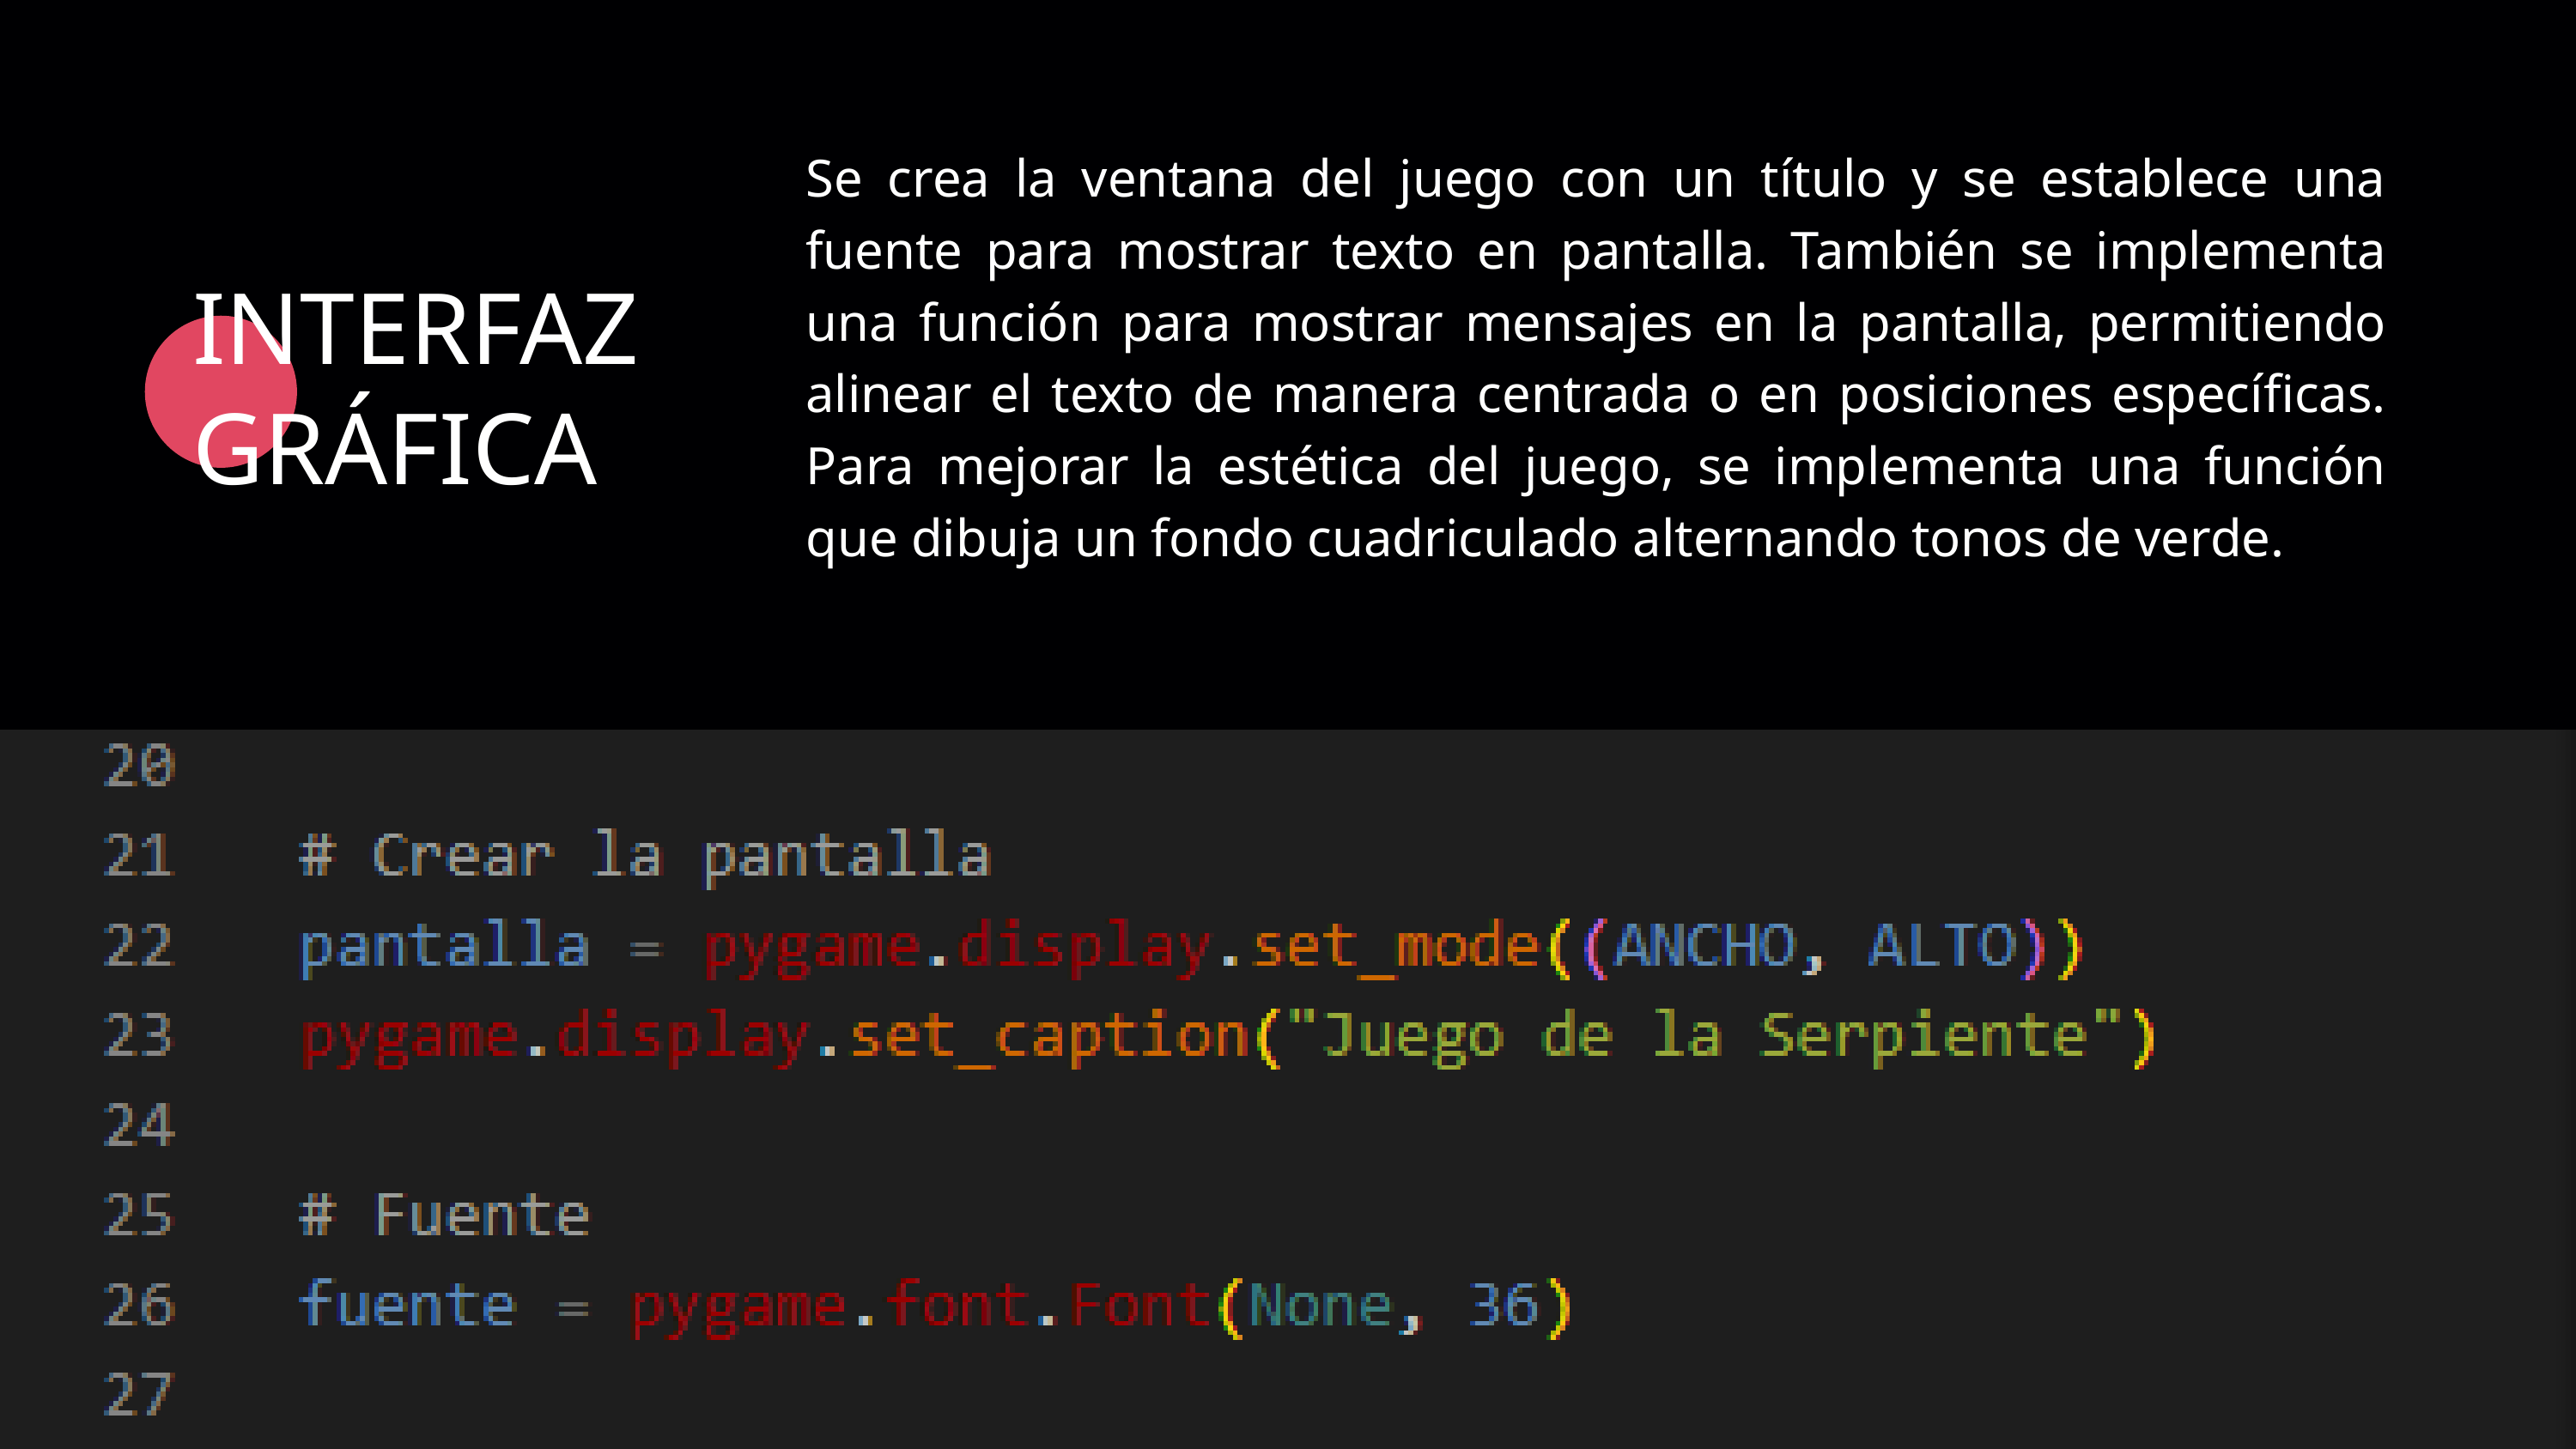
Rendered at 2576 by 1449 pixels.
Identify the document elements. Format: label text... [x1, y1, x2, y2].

text_box INTERFAZ GRÁFICA [192, 264, 805, 505]
text_box [0, 730, 2576, 1449]
text_box Se crea la ventana del juego con un título y se establece una fuente para mostrar texto en pantalla. También se implementa una función para mostrar mensajes en la pantalla, permitiendo alinear el texto de manera centrada o en posiciones específicas. Para mejorar la estética del juego, se implementa una función que dibuja un fondo cuadriculado alternando tonos de verde. [805, 135, 2389, 567]
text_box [144, 315, 298, 469]
